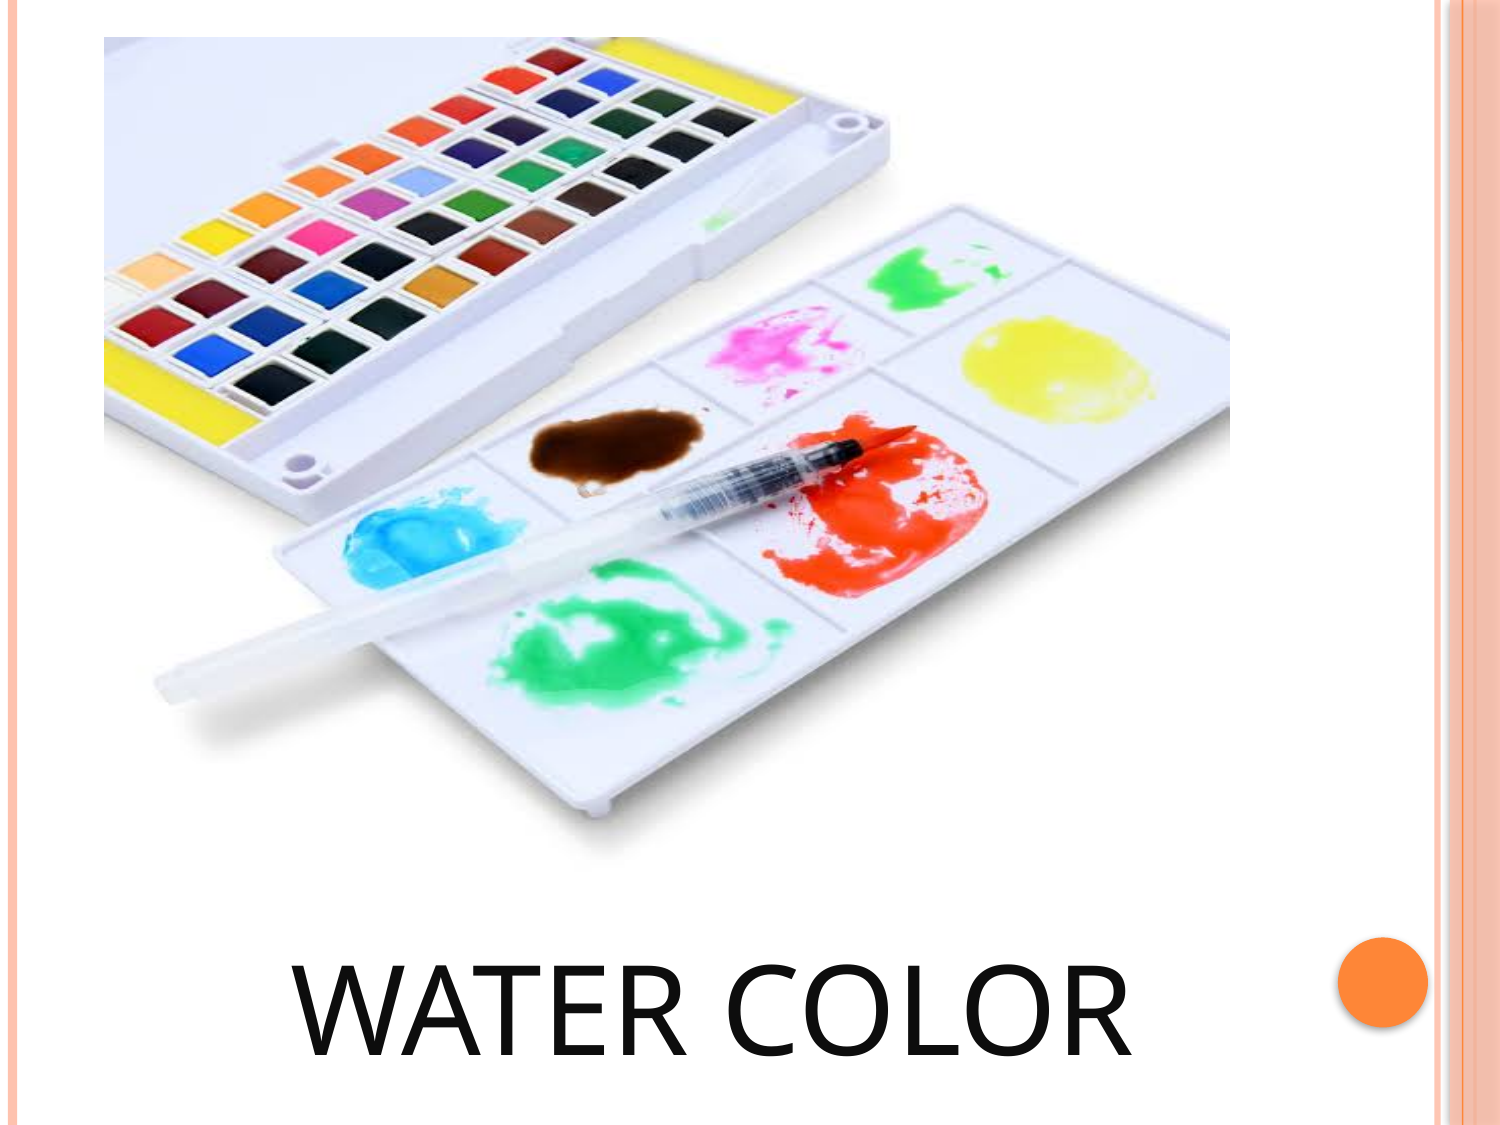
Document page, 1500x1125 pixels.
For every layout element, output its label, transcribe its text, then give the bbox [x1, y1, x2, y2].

title Water color [99, 900, 1325, 1088]
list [103, 36, 1230, 876]
